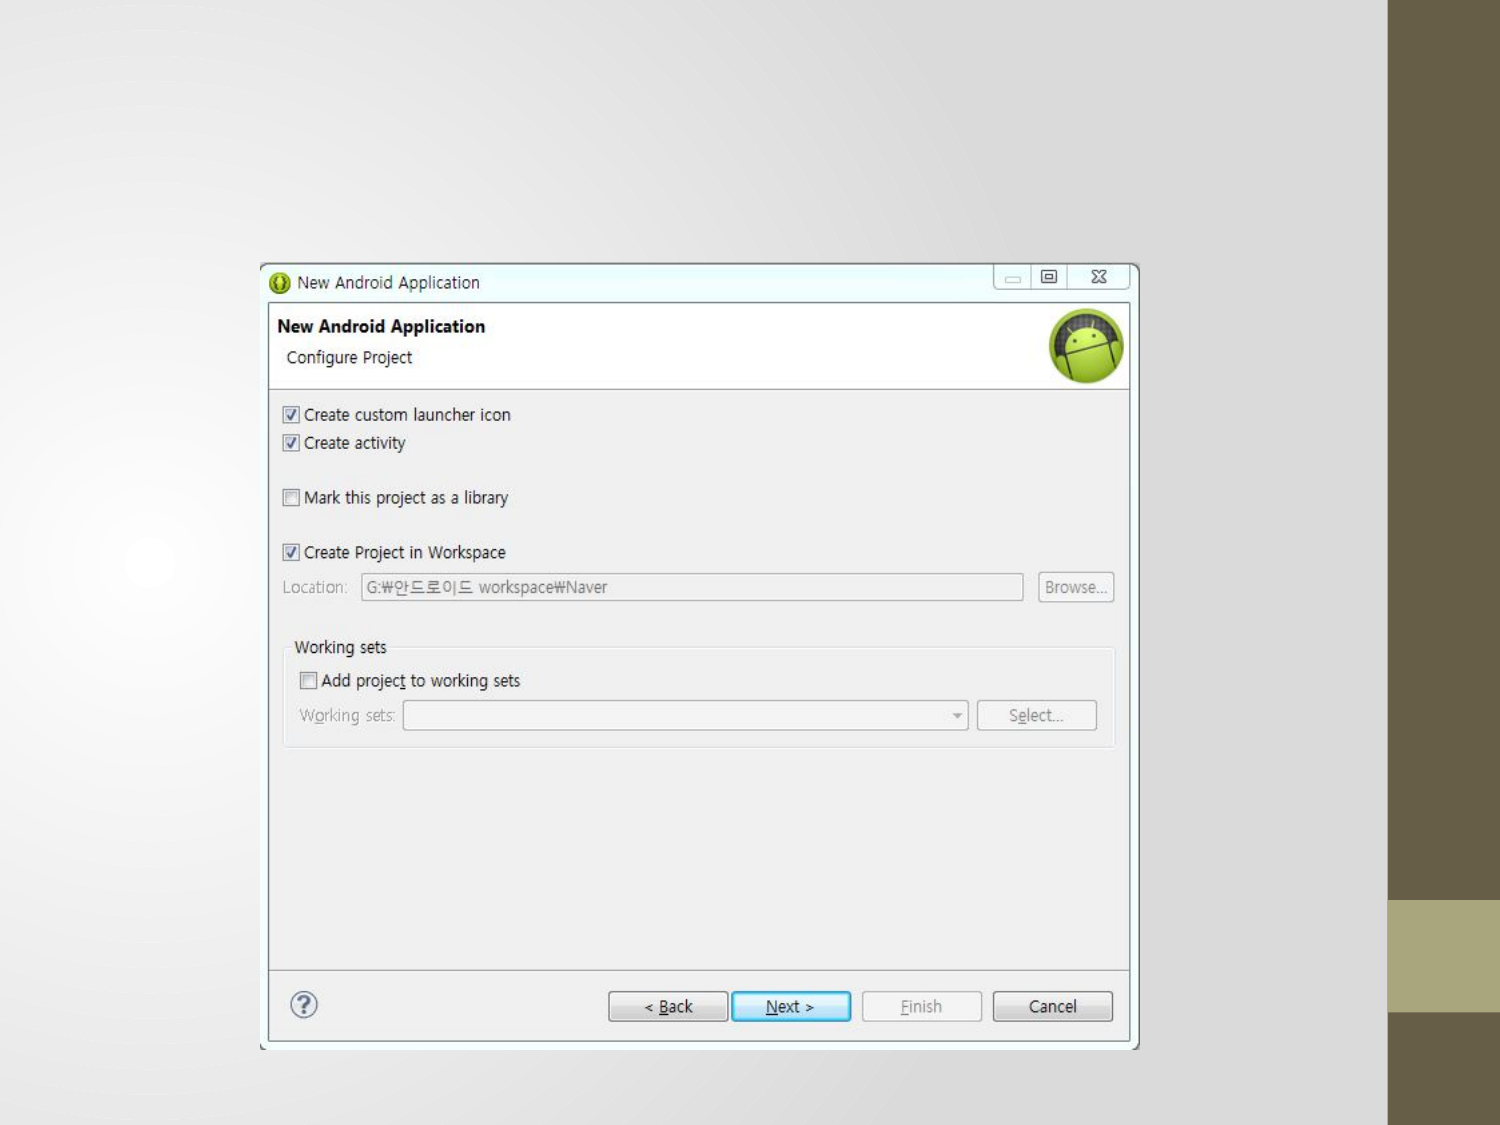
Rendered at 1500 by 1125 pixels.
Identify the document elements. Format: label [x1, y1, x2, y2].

list [259, 261, 1141, 1051]
